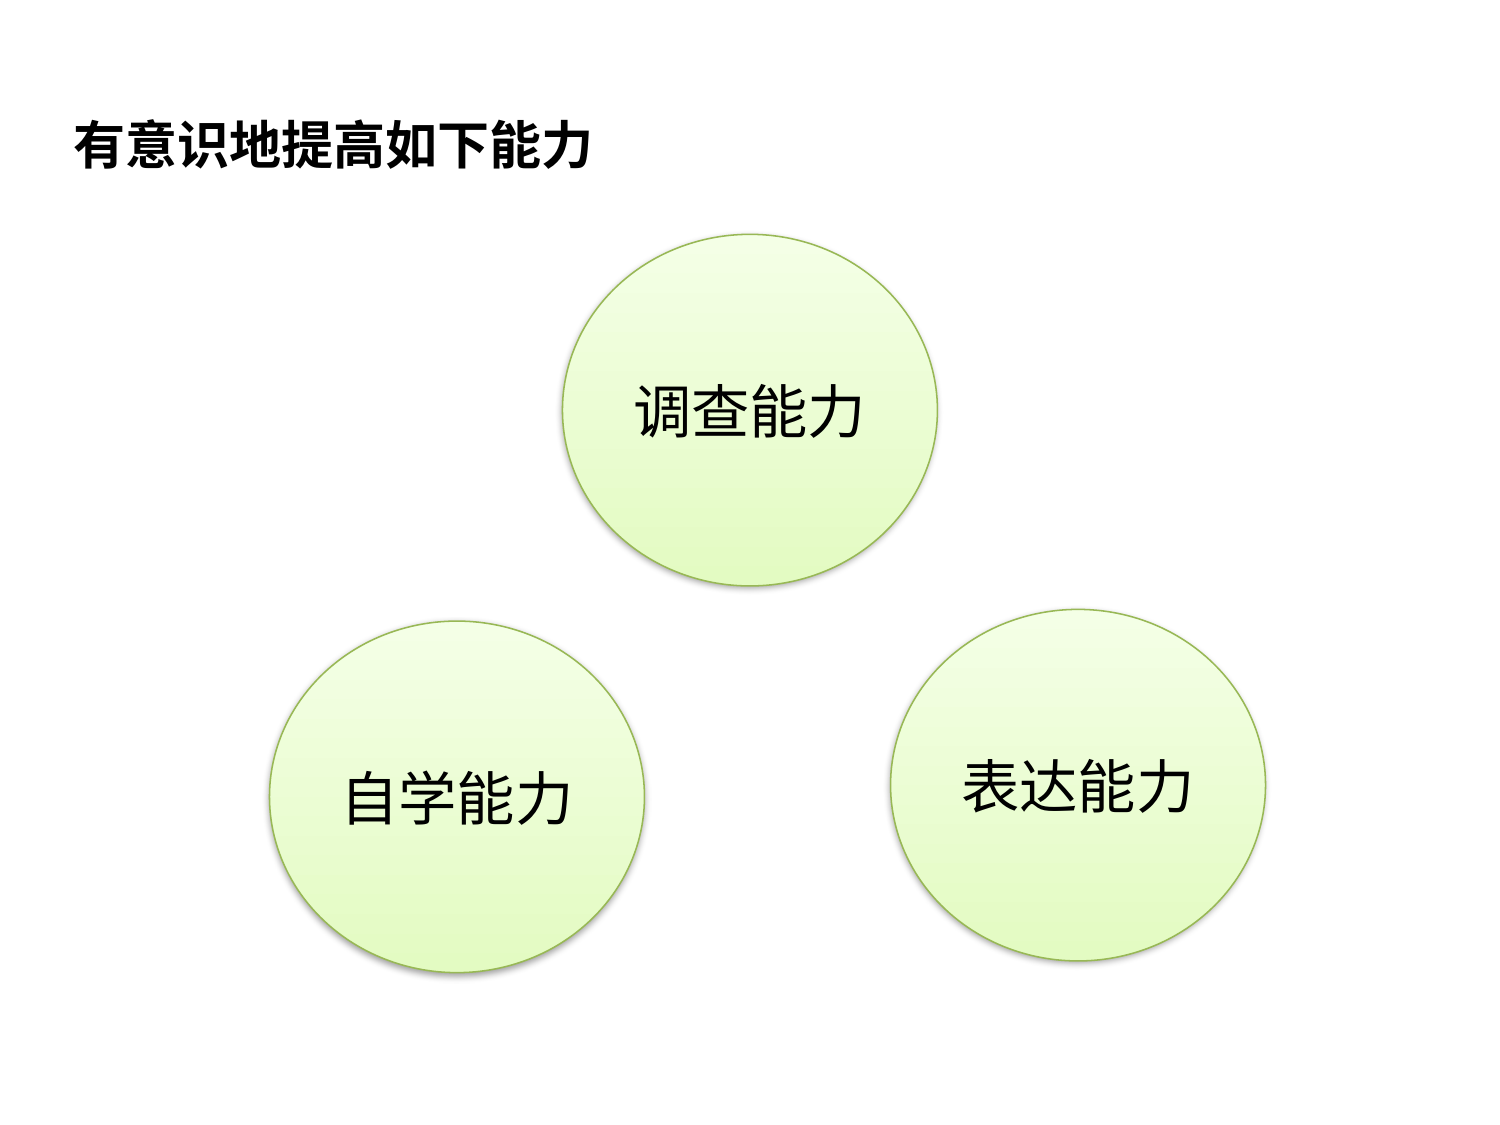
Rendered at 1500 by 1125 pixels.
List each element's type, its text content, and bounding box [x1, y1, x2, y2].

text_box 有意识地提高如下能力 [58, 105, 1043, 246]
text_box 自学能力 [268, 620, 646, 974]
text_box 调查能力 [561, 233, 939, 587]
text_box 表达能力 [889, 608, 1267, 962]
